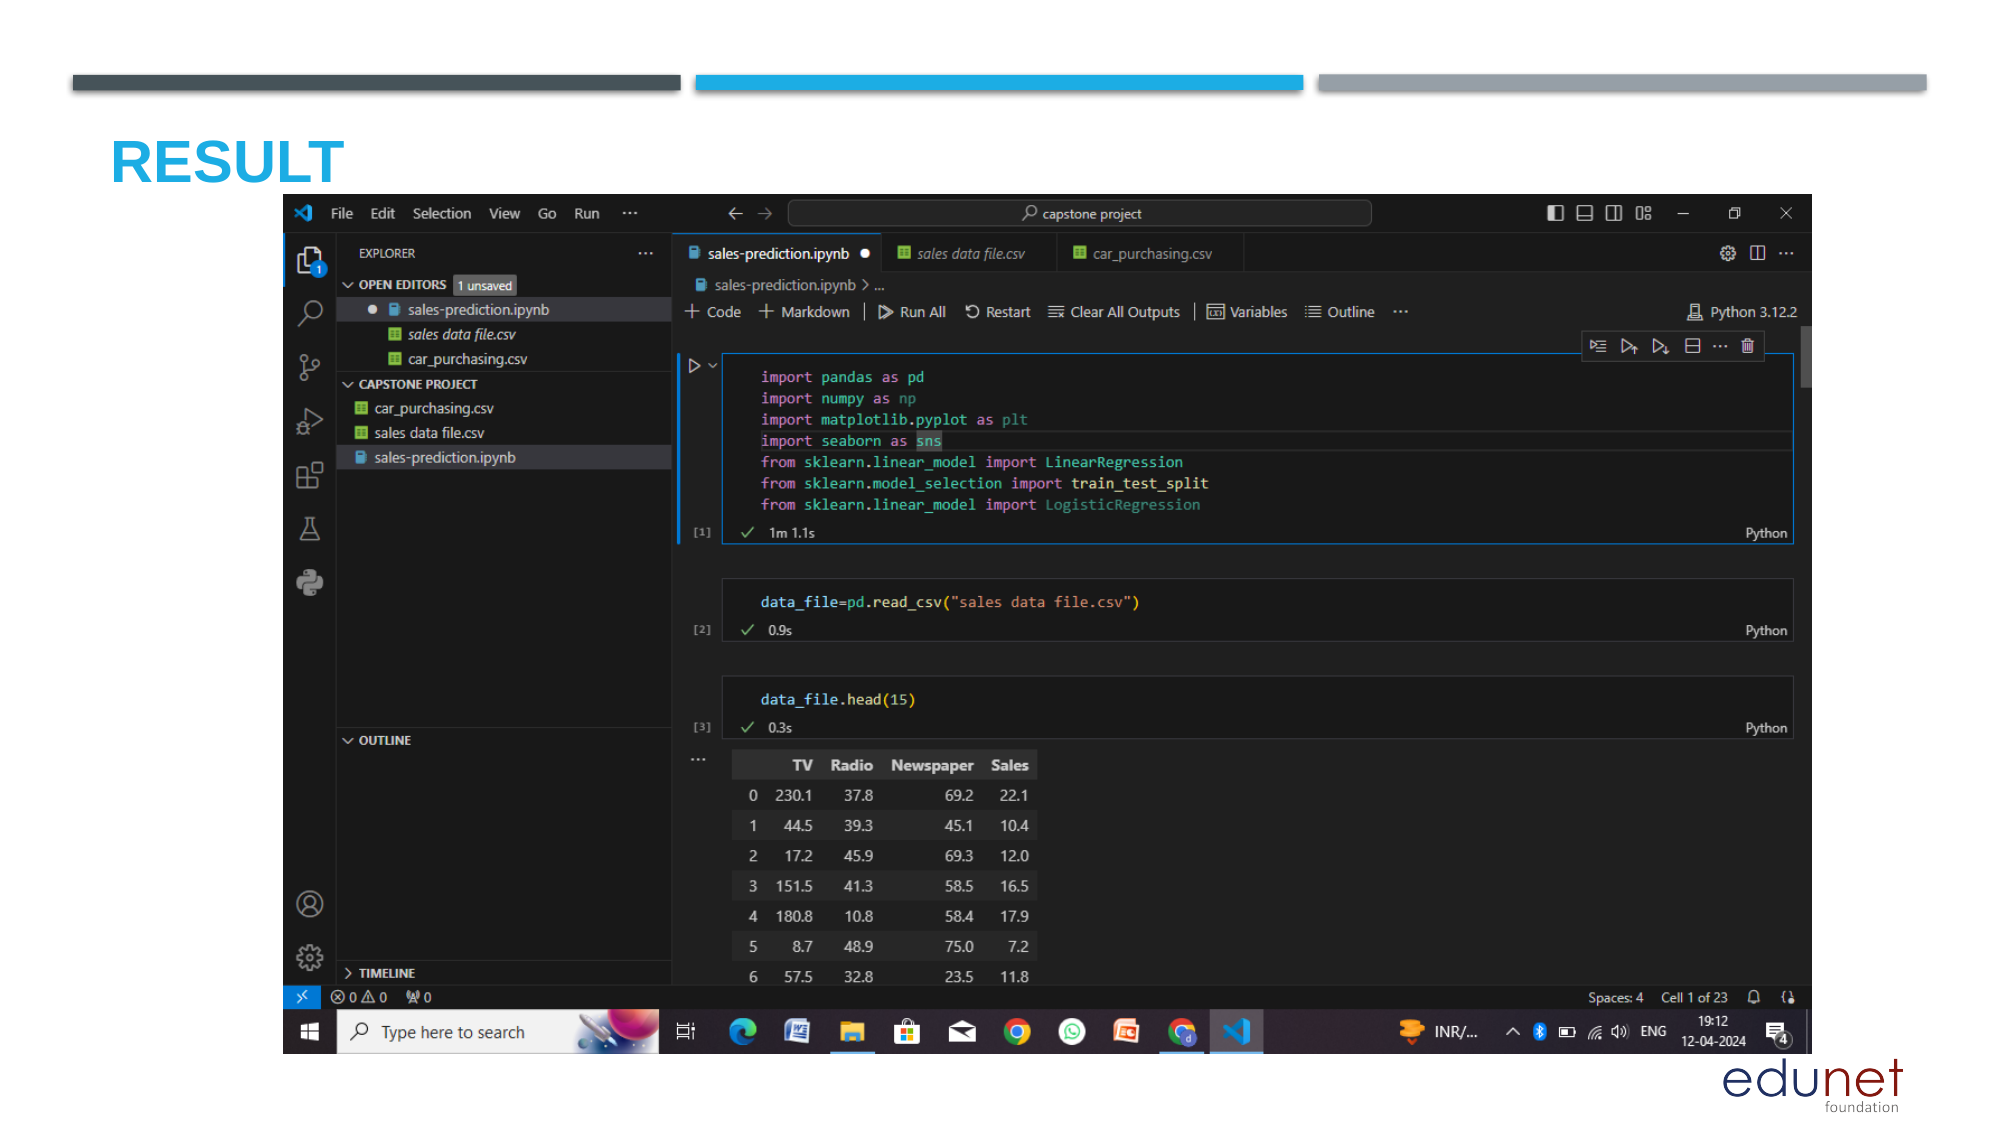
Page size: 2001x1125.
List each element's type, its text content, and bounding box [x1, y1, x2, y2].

title Result [95, 115, 1905, 203]
picture [1719, 1056, 1905, 1116]
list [283, 193, 1812, 1054]
